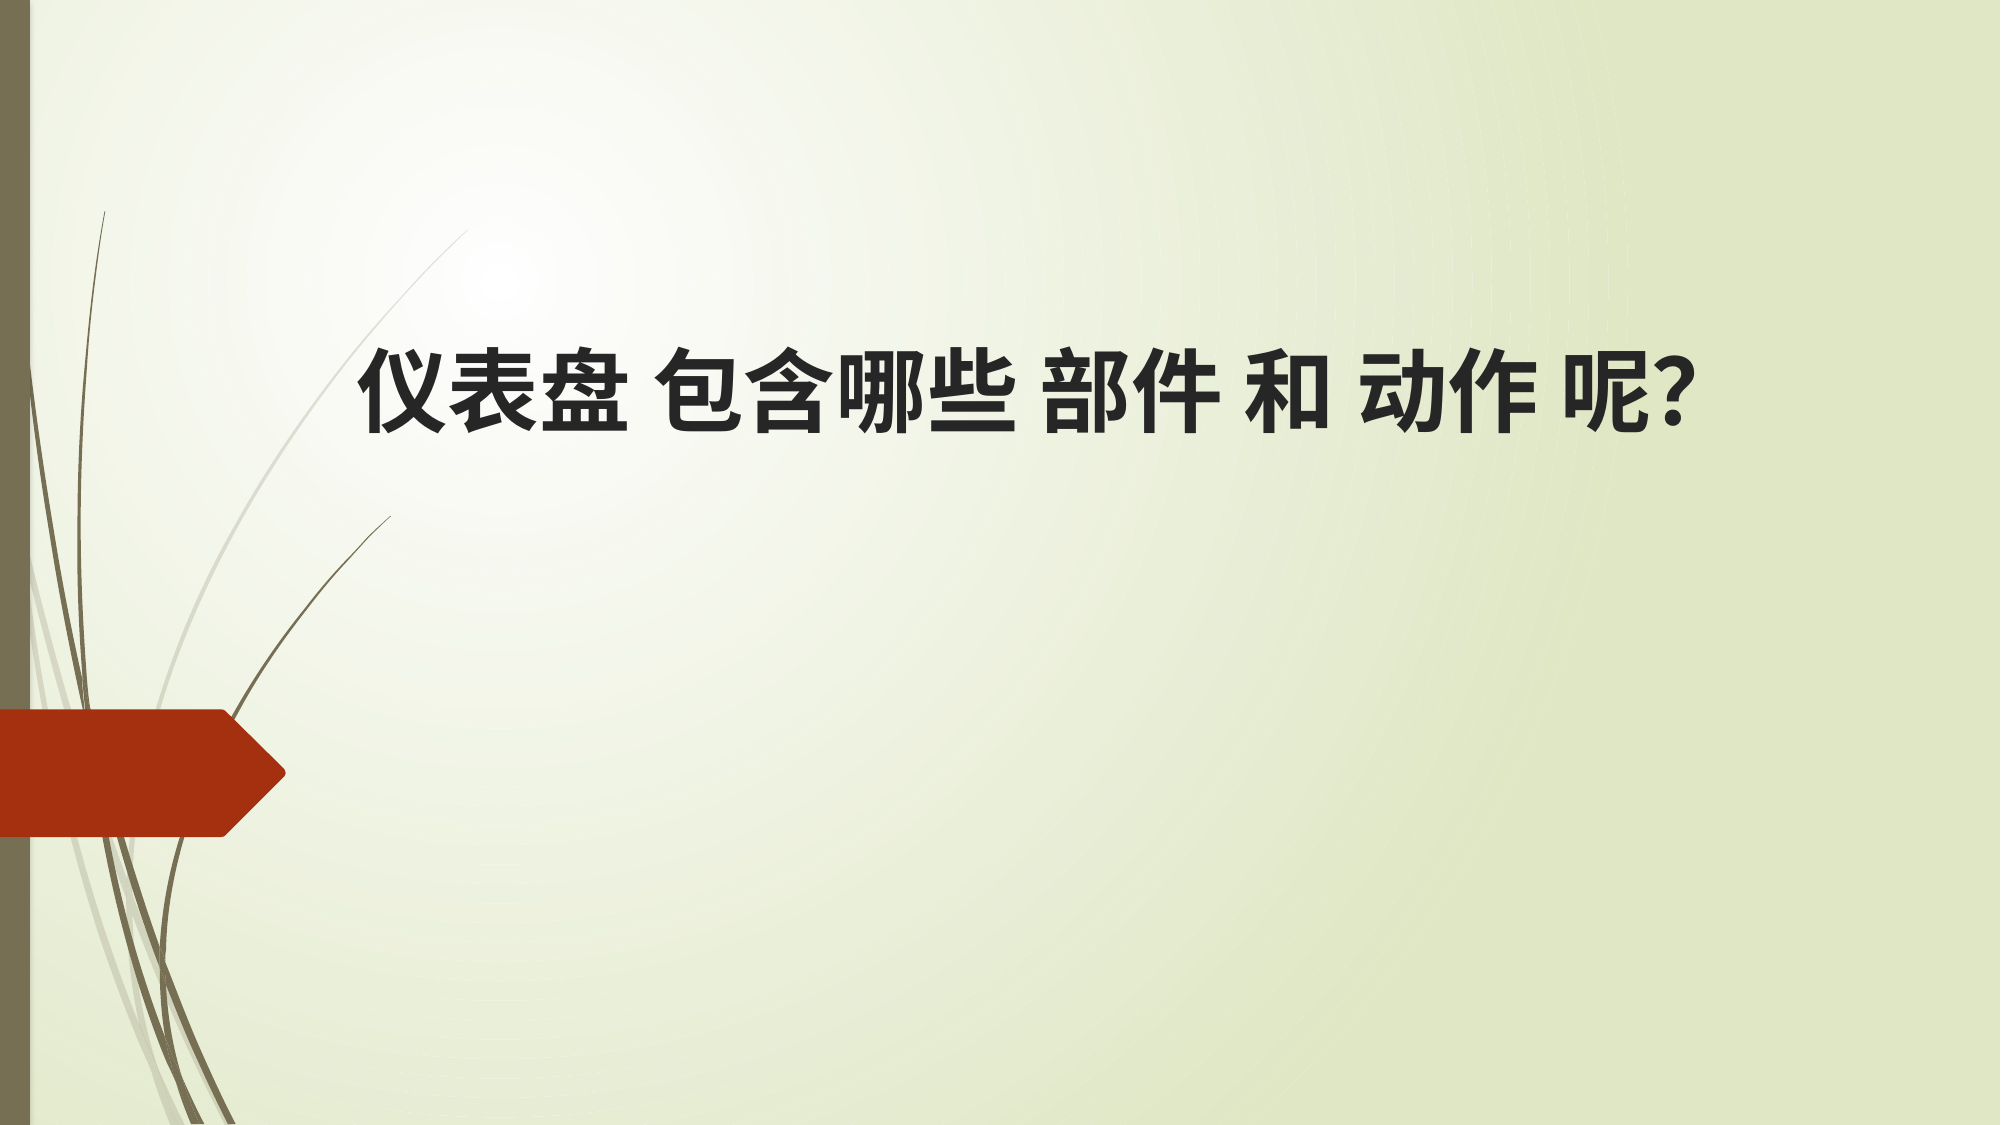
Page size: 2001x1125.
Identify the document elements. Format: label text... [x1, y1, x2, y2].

text_box 仪表盘 包含哪些 部件 和 动作 呢？ [341, 326, 1760, 451]
